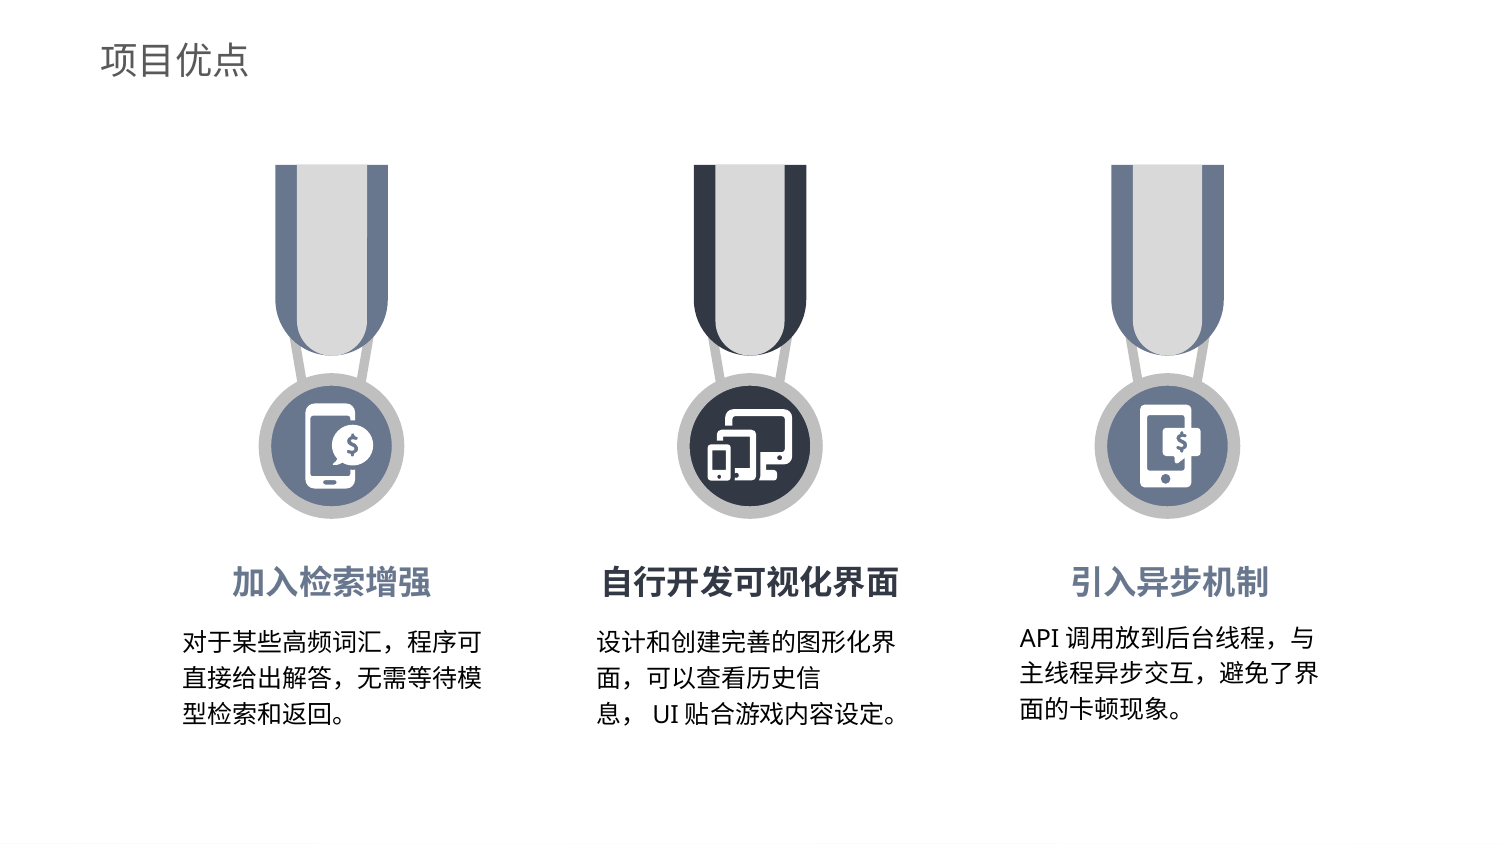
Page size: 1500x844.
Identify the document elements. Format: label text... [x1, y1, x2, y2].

text_box [262, 377, 401, 515]
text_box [596, 552, 904, 727]
text_box [1129, 345, 1206, 384]
text_box [762, 162, 809, 357]
text_box [305, 403, 356, 489]
text_box [713, 162, 787, 358]
text_box [1130, 162, 1205, 358]
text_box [174, 561, 491, 727]
text_box [707, 444, 731, 481]
text_box [1179, 162, 1226, 357]
text_box [716, 429, 757, 481]
text_box [295, 162, 370, 358]
text_box [1109, 162, 1156, 357]
text_box [691, 162, 739, 357]
text_box [331, 424, 374, 466]
text_box [1098, 377, 1237, 515]
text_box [1014, 552, 1326, 727]
text_box [273, 162, 320, 357]
text_box [681, 377, 819, 515]
text_box [347, 162, 390, 356]
text_box 项目优点 [100, 28, 450, 91]
text_box [725, 409, 793, 481]
text_box [711, 344, 789, 384]
text_box [293, 344, 370, 384]
text_box [1140, 404, 1201, 488]
